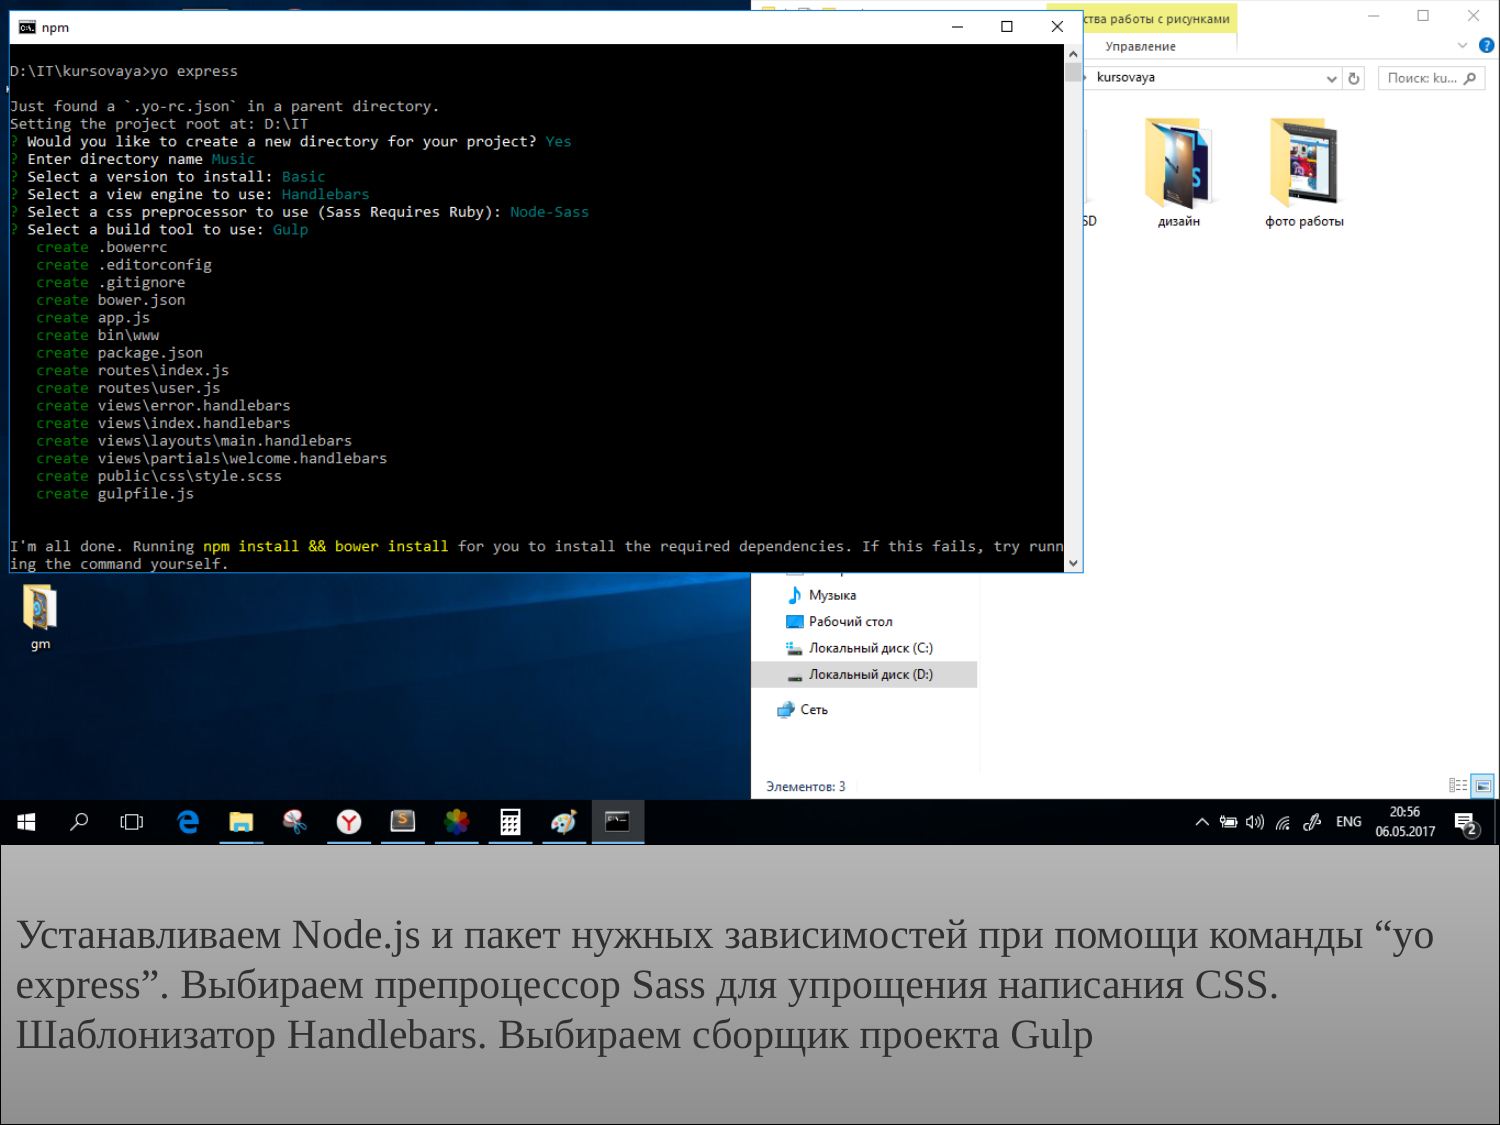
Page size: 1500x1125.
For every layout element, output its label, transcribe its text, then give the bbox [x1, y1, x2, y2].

list Устанавливаем Node.js и пакет нужных зависимостей при помощи команды “yo express”. Выбираем препроцессор Sass для упрощения написания CSS. Шаблонизатор Handlebars. Выбираем сборщик проекта Gulp [0, 851, 1500, 1121]
picture [0, 0, 1500, 844]
text_box [0, 1121, 1500, 1125]
